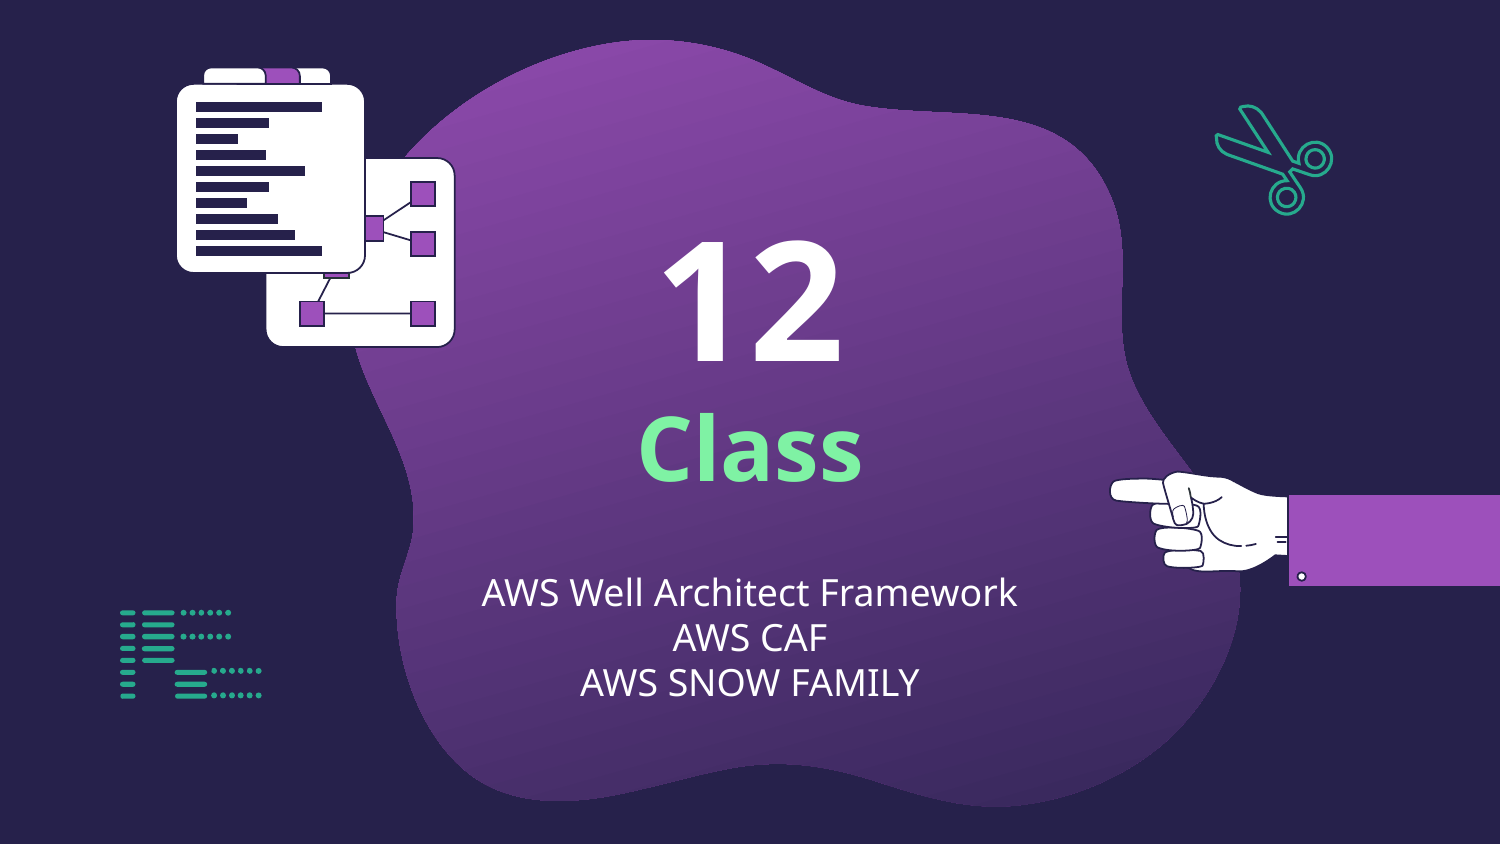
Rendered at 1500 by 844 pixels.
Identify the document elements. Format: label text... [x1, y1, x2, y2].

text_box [1107, 471, 1500, 588]
title 12 [530, 216, 970, 373]
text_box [175, 67, 455, 348]
subtitle AWS Well Architect Framework AWS CAF AWS SNOW FAMILY [441, 538, 1059, 735]
title Class [441, 384, 1059, 507]
